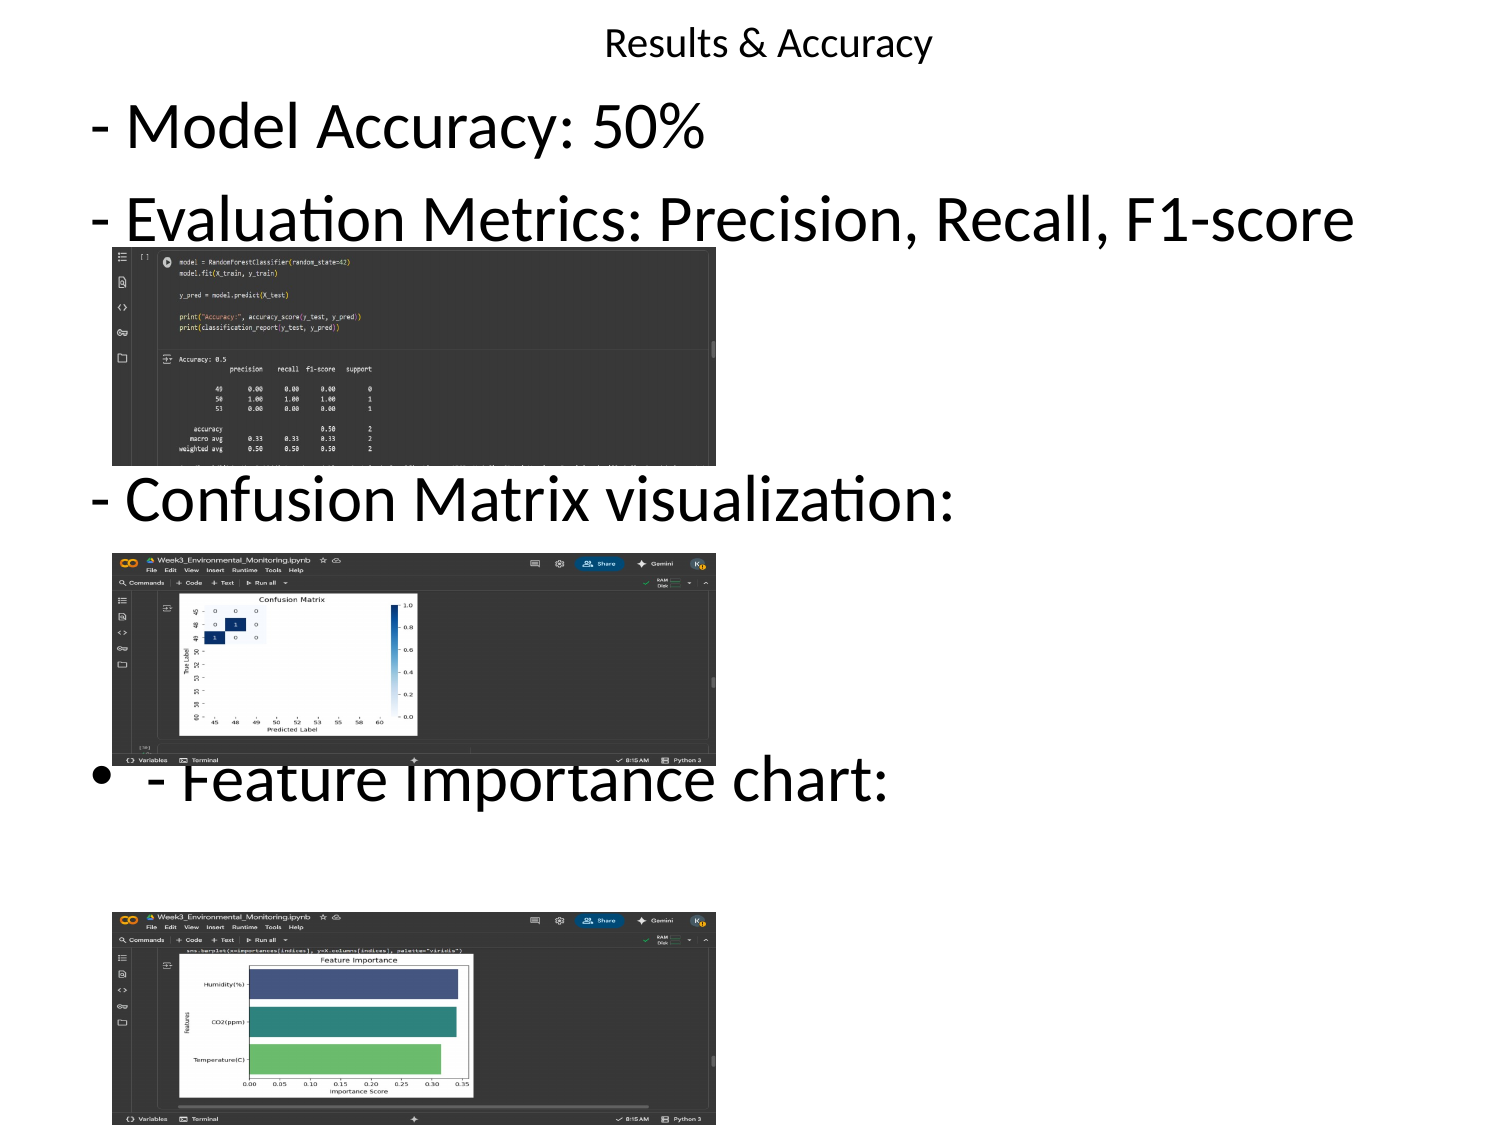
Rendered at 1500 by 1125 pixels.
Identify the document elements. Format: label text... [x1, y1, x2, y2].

picture [111, 247, 716, 466]
title Results & Accuracy [94, 6, 1444, 75]
picture [111, 553, 716, 767]
list - Model Accuracy: 50% - Evaluation Metrics: Precision, Recall, F1-score - Confusion Matrix visualization: - Feature Importance chart: [75, 74, 1425, 1125]
picture [111, 912, 716, 1125]
